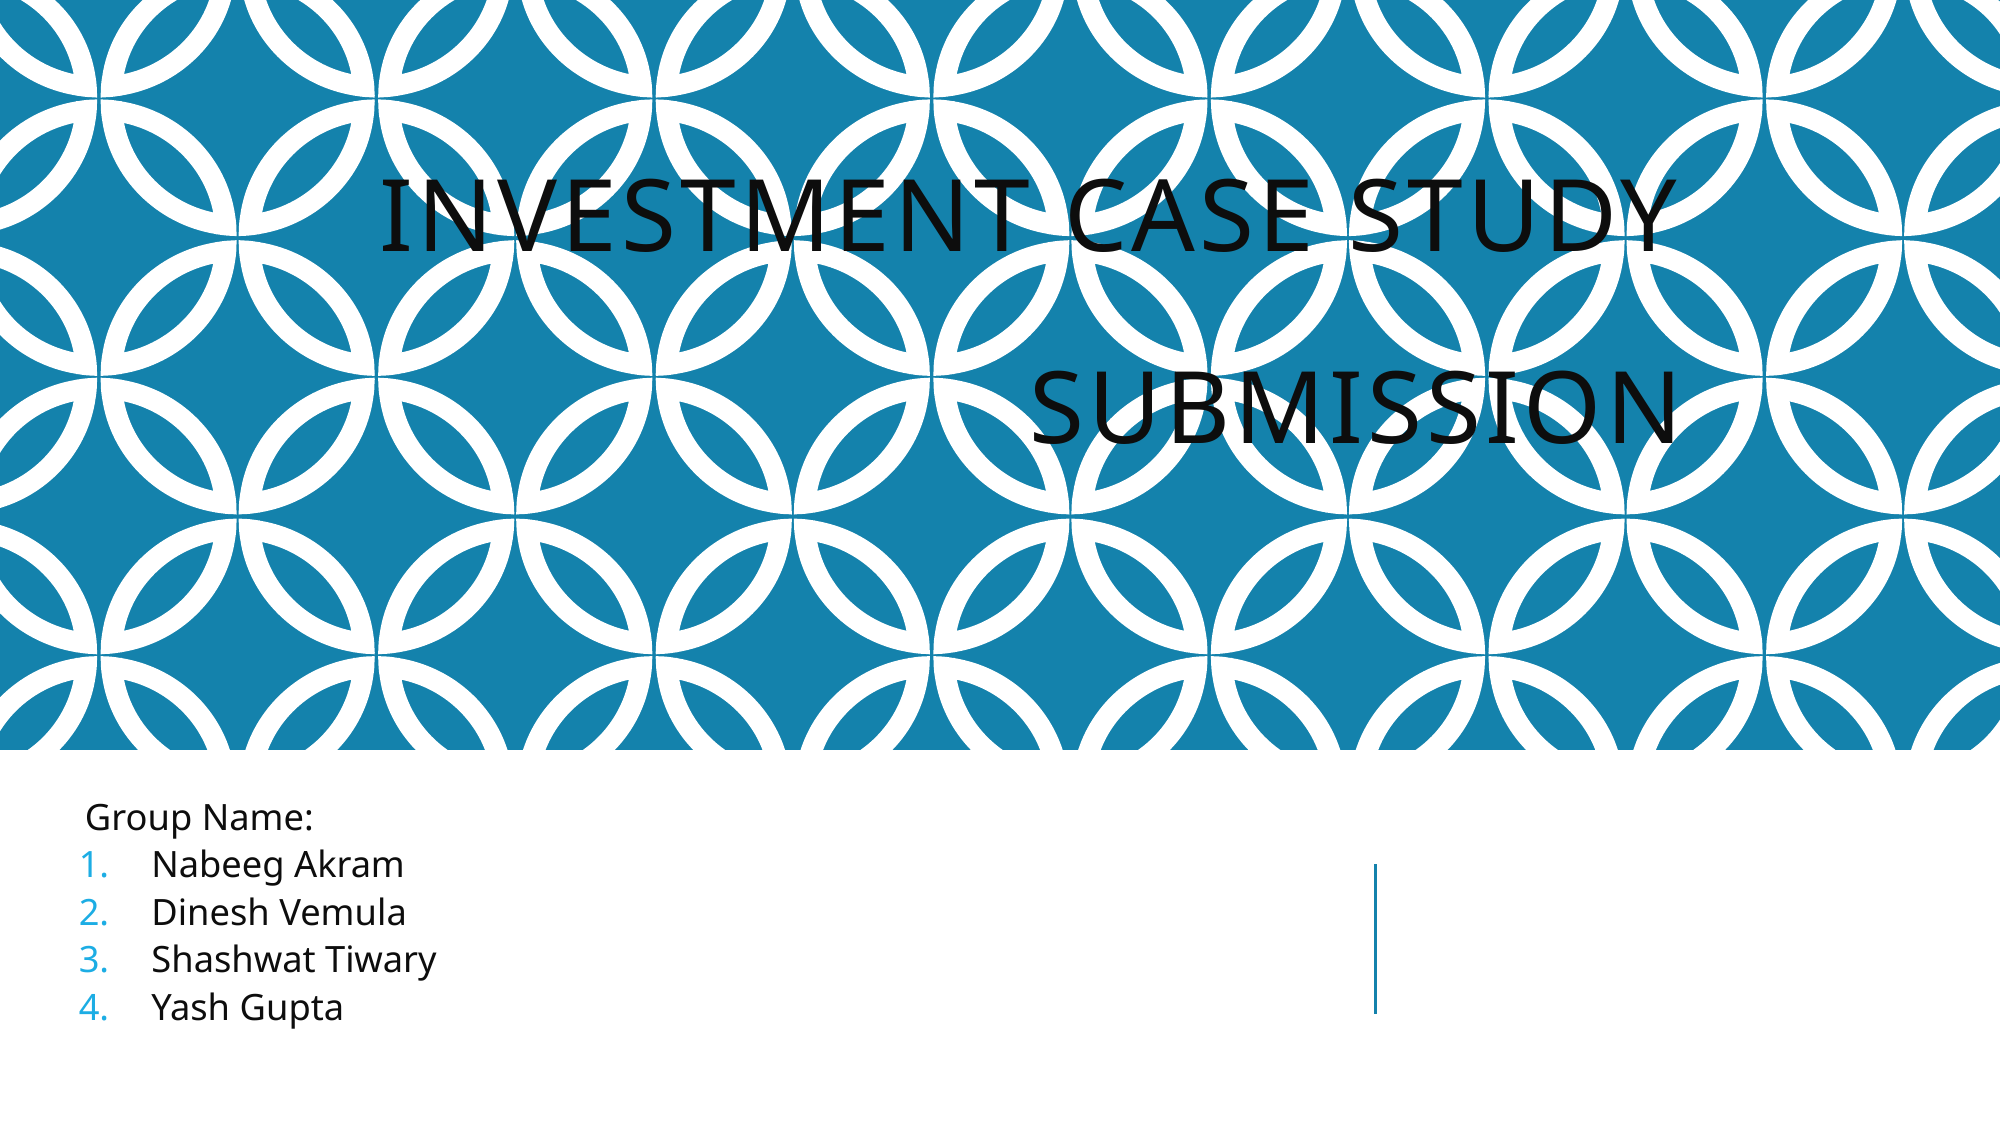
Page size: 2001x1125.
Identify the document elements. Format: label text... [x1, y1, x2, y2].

subtitle Group Name: Nabeeg Akram Dinesh Vemula Shashwat Tiwary Yash Gupta [63, 786, 1071, 1038]
title INVESTMENT CASE STUDY SUBMISSION [228, 56, 1729, 581]
